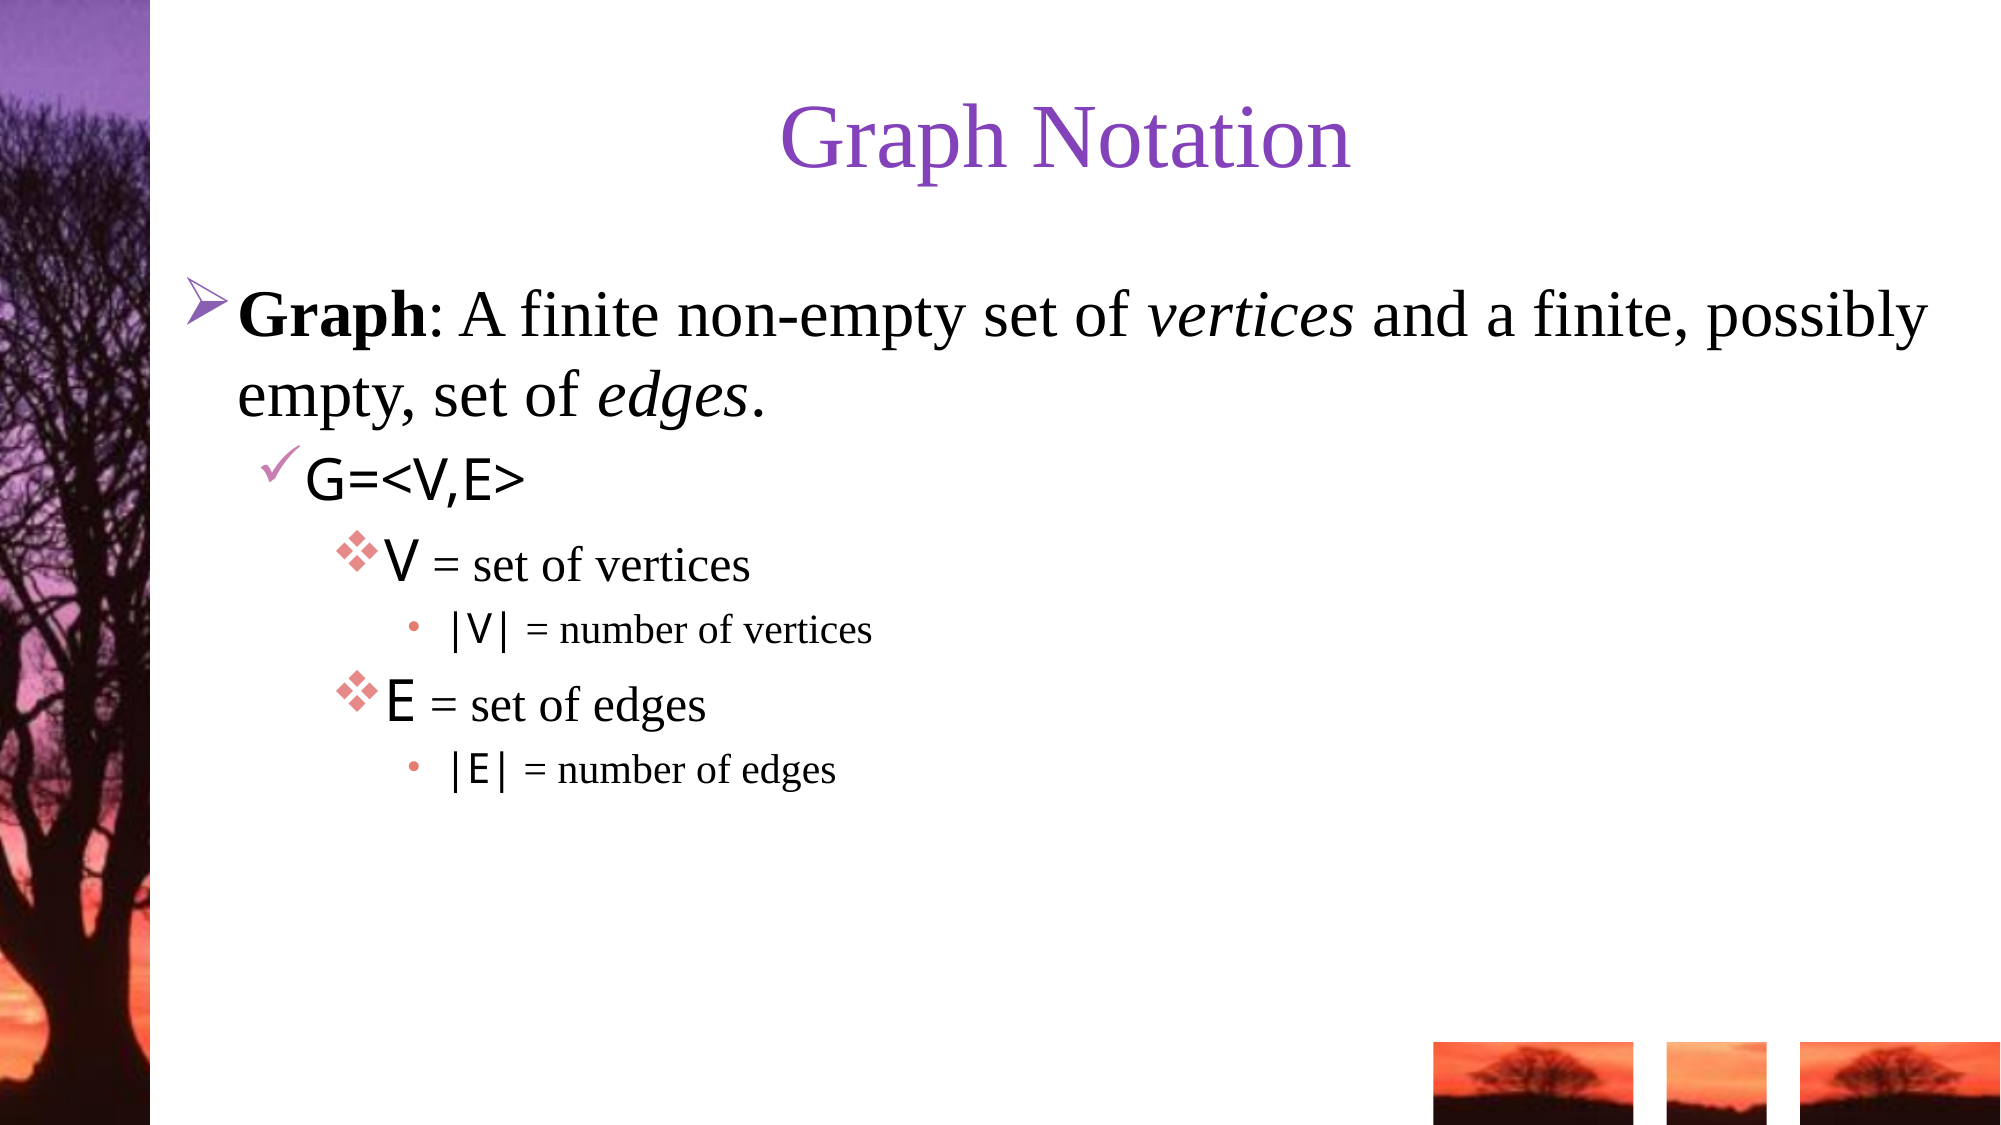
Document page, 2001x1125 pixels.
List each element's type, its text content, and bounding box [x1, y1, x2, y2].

title Graph Notation [166, 37, 1967, 225]
list Graph: A finite non-empty set of vertices and a finite, possibly empty, set of edges. G=<V,E> V = set of vertices |V| = number of vertices E = set of edges |E| = number of edges [166, 262, 1967, 1013]
